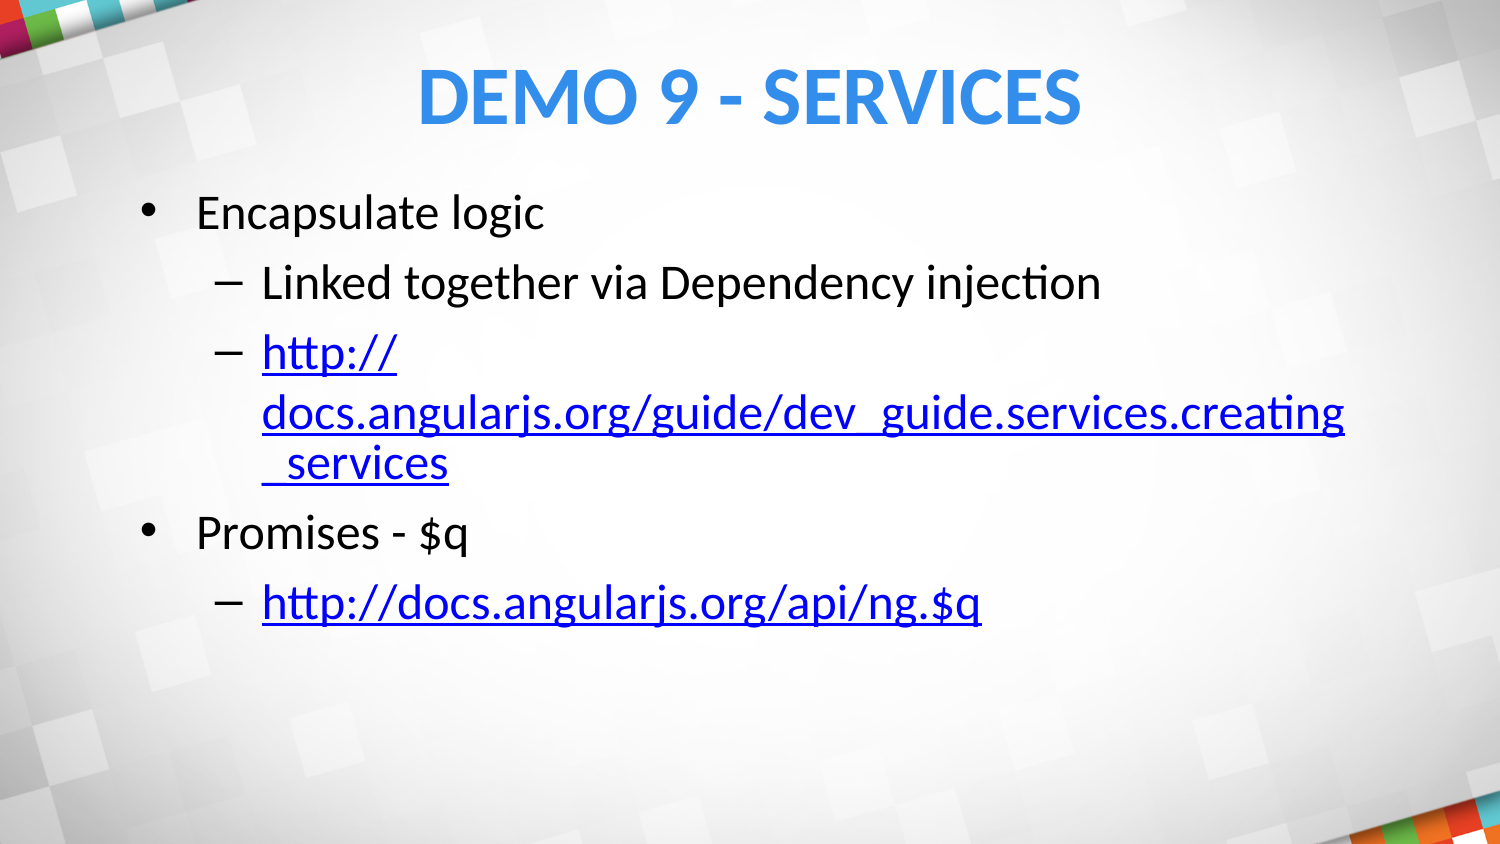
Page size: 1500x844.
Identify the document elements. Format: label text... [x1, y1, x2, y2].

list Encapsulate logic Linked together via Dependency injection http://docs.angularjs.org/guide/dev_guide.services.creating_services Promises - $q http://docs.angularjs.org/api/ng.$q [125, 175, 1375, 810]
title Demo 9 - Services [75, 33, 1425, 175]
picture [0, 0, 1500, 844]
